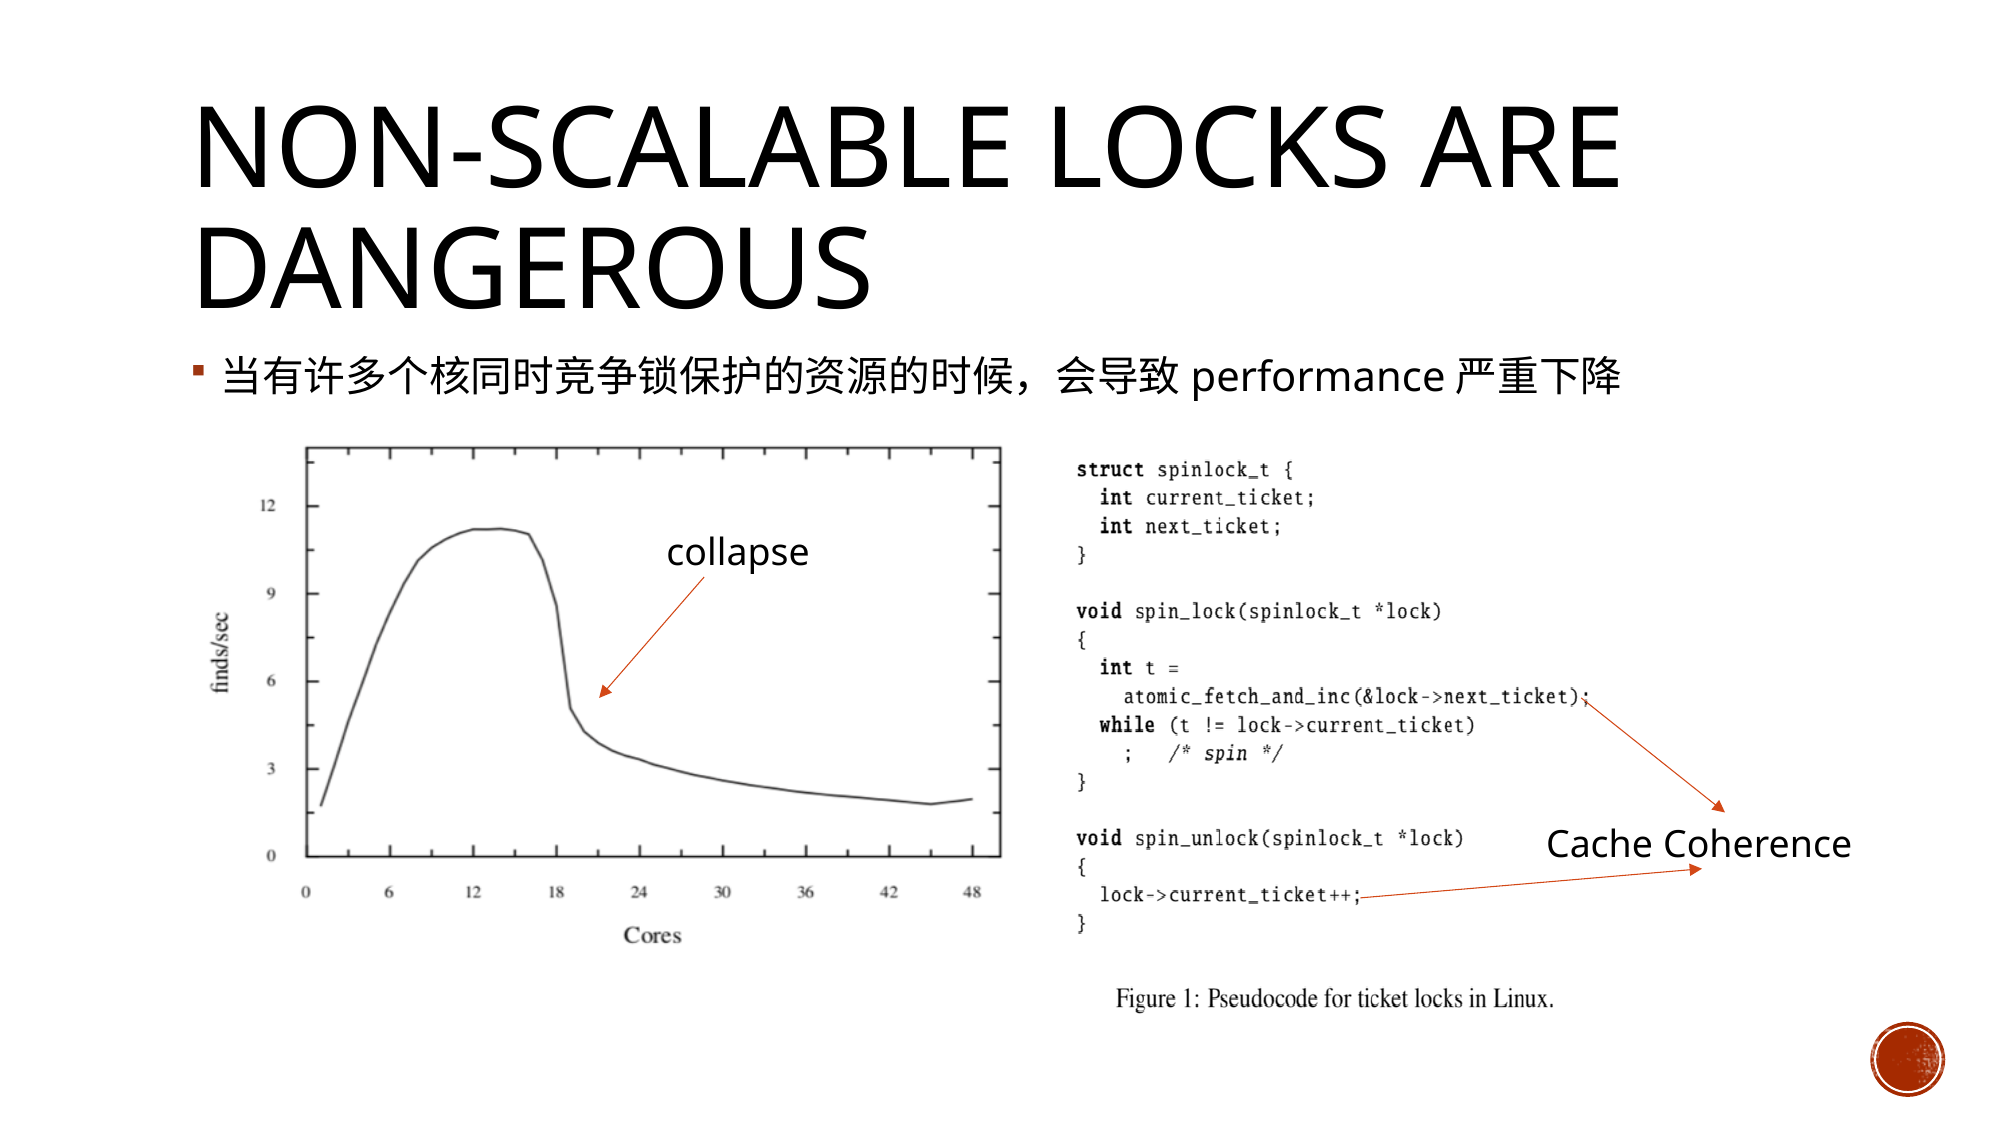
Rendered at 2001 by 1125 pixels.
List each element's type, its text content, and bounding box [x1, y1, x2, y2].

text_box Cache Coherence [1601, 812, 1953, 873]
list 当有许多个核同时竞争锁保护的资源的时候，会导致performance严重下降 [175, 348, 1826, 1013]
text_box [602, 580, 702, 696]
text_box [1362, 870, 1701, 896]
picture [175, 405, 1023, 956]
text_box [1584, 700, 1723, 810]
title Non-scalable locks are dangerous [175, 79, 1826, 344]
picture [1067, 449, 1600, 1023]
